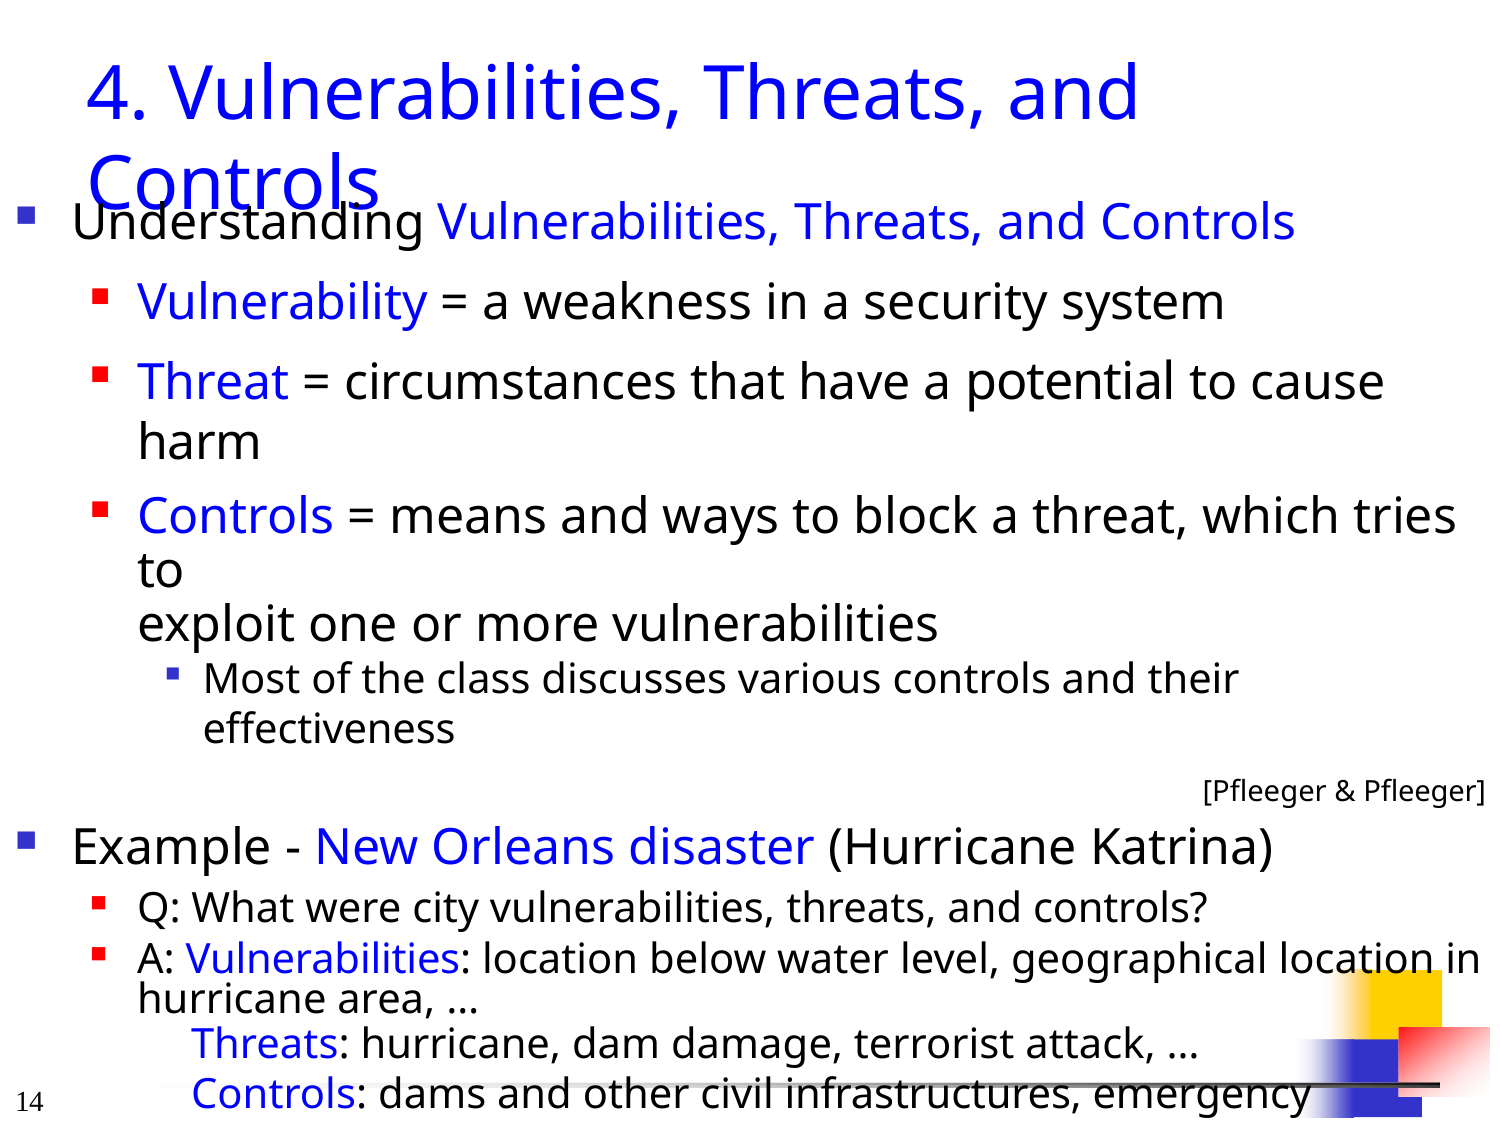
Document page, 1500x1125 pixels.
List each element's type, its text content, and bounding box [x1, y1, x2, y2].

title 4. Vulnerabilities, Threats, and Controls [84, 42, 1391, 167]
slide_number 13 [8, 1082, 12, 1125]
text_box Understanding Vulnerabilities, Threats, and Controls Vulnerability = a weakness in a security system Threat = circumstances that have a potential to cause harm Controls = means and ways to block a threat, which tries to exploit one or more vulnerabilities Most of the class discusses various controls and their effectiveness [Pfleeger & Pfleeger] Example - New Orleans disaster (Hurricane Katrina) Q: What were city vulnerabilities, threats, and controls? A: Vulnerabilities: location below water level, geographical location in hurricane area, … Threats: hurricane, dam damage, terrorist attack, … Controls: dams and other civil infrastructures, emergency response plan, … [12, 167, 1487, 1125]
